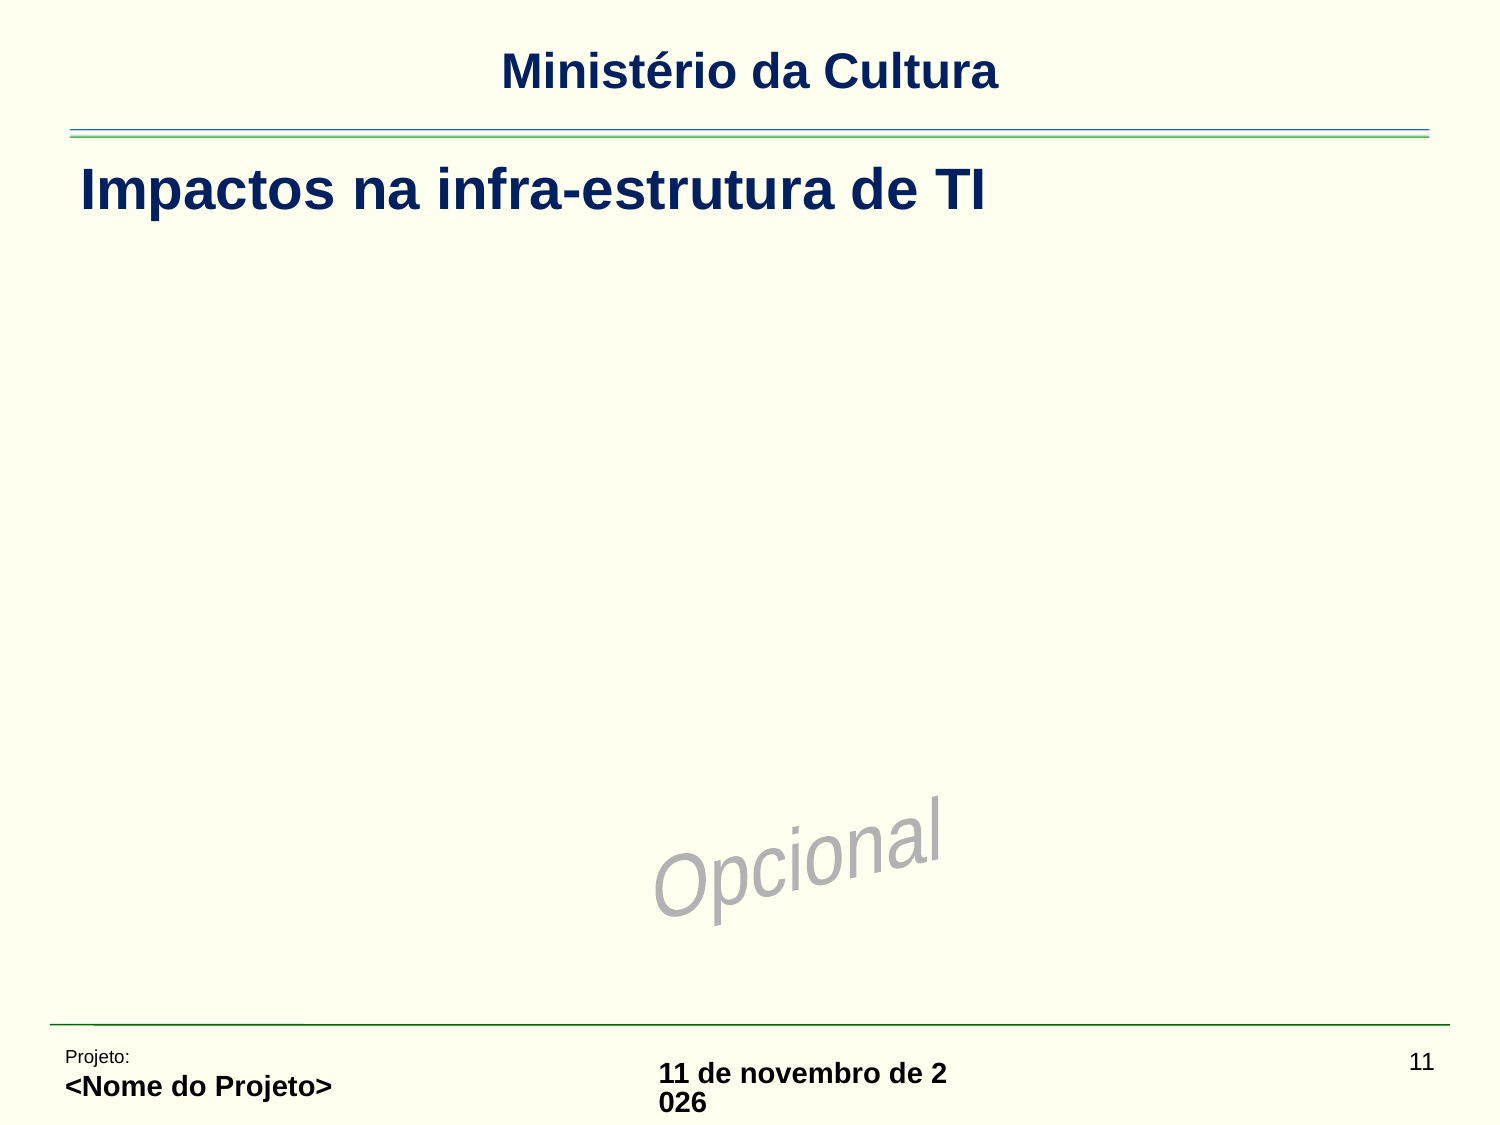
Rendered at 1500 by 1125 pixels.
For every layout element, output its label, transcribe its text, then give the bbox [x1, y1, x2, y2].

picture [69, 129, 1431, 138]
footer Projeto: <Nome do Projeto> [50, 1035, 500, 1110]
slide_number 11 [1137, 1037, 1450, 1113]
title Impactos na infra-estrutura de TI [64, 149, 1465, 224]
